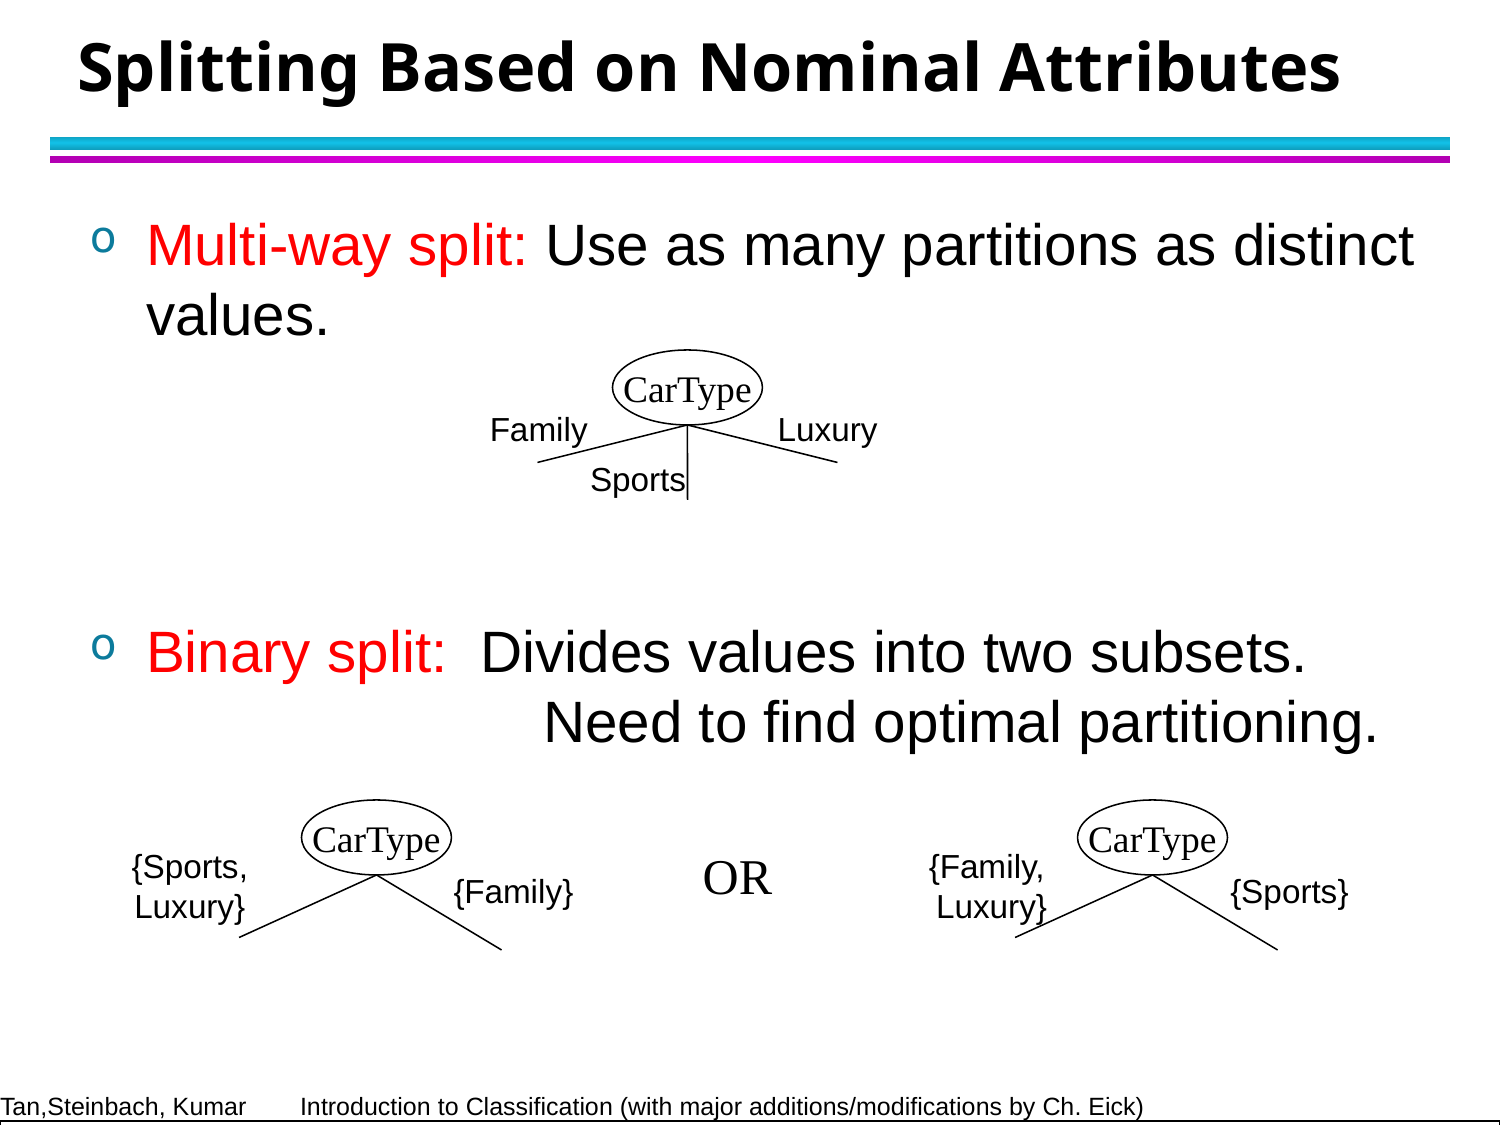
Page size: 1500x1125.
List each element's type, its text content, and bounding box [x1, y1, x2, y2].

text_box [474, 349, 893, 506]
text_box OR [687, 837, 787, 913]
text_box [112, 799, 590, 951]
list Multi-way split: Use as many partitions as distinct values. Binary split: Divides values into two subsets. Need to find optimal partitioning. [75, 200, 1450, 813]
title Splitting Based on Nominal Attributes [62, 24, 1475, 113]
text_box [912, 799, 1365, 951]
